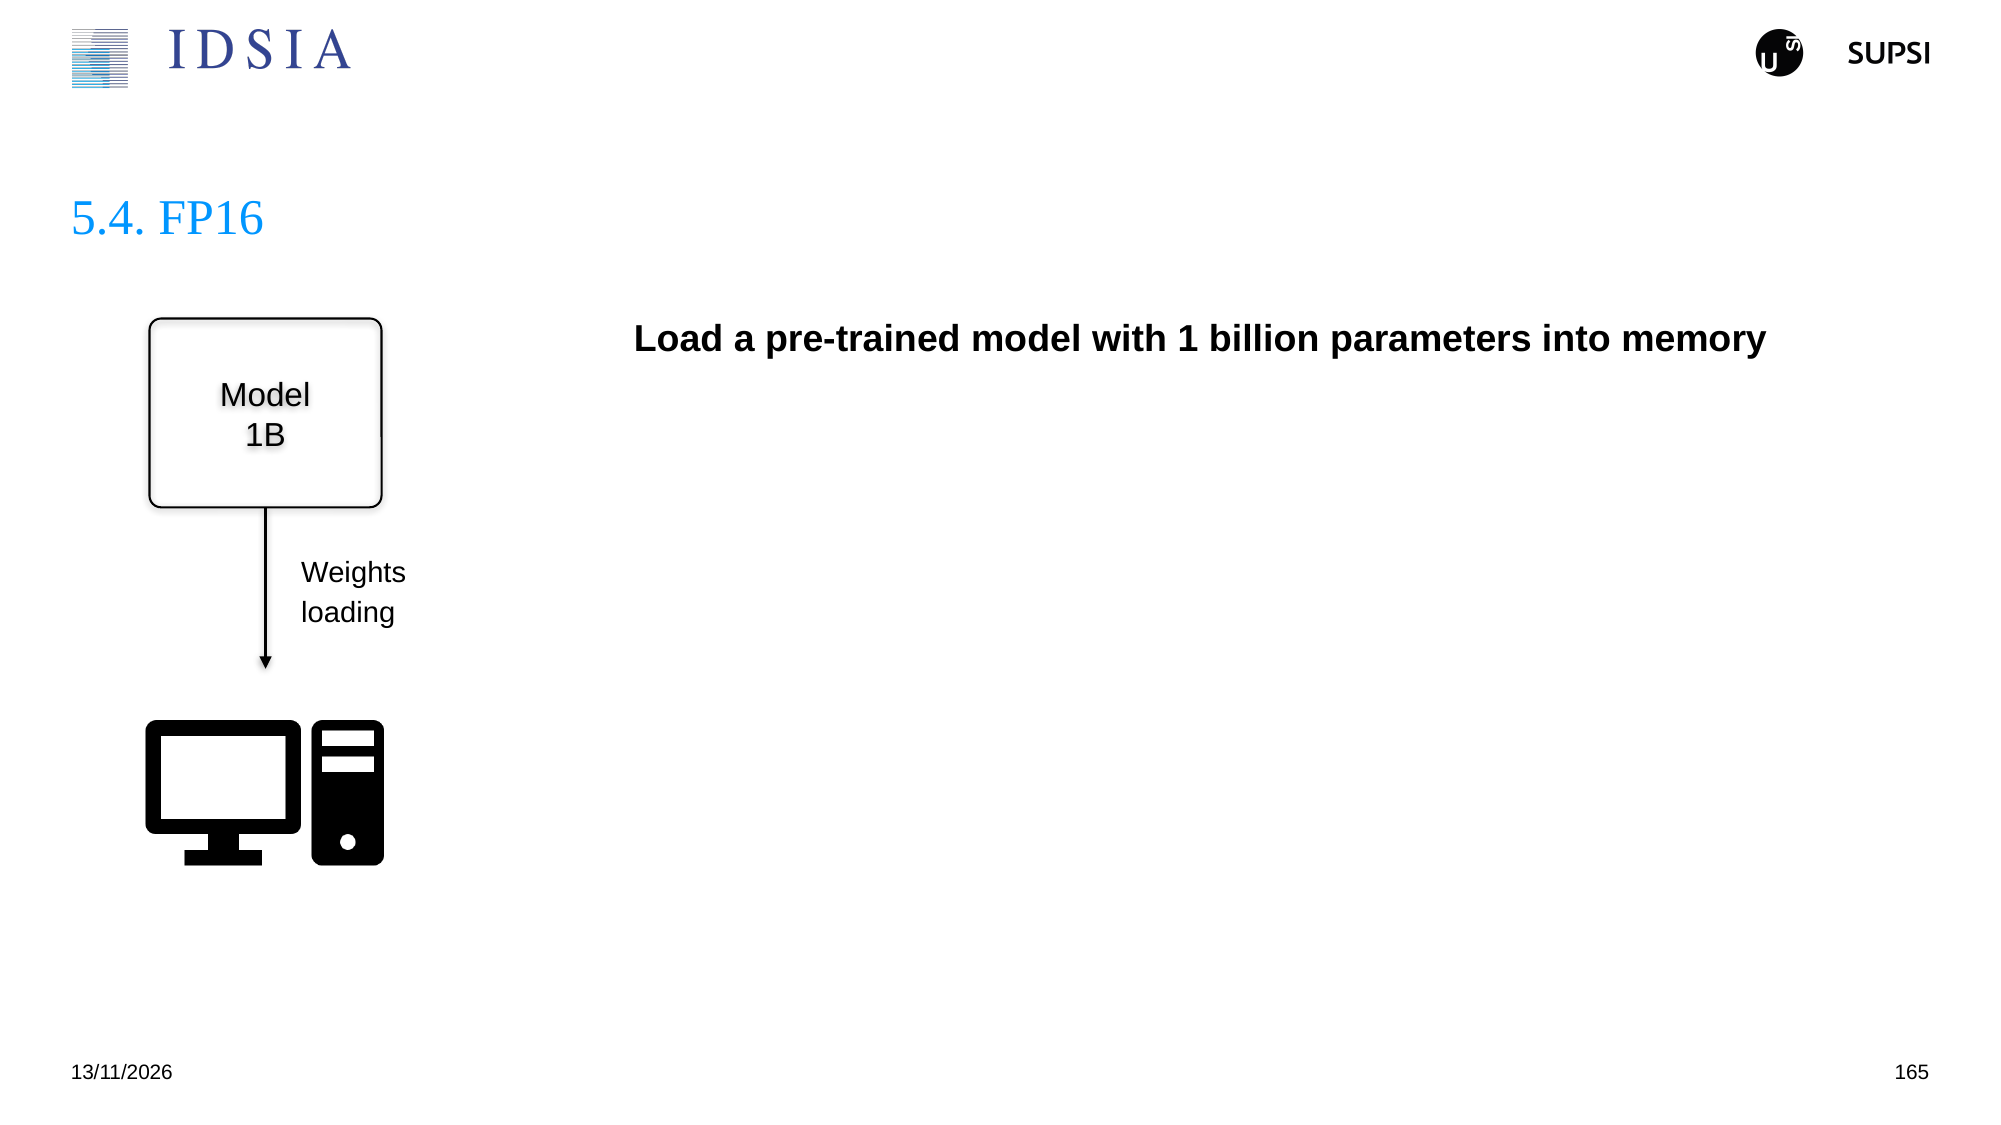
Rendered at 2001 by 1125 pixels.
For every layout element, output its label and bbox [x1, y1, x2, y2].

picture [140, 668, 389, 917]
picture [0, 0, 2000, 94]
text_box [148, 317, 383, 668]
slide_number [70, 1058, 532, 1125]
title [70, 184, 1930, 303]
list [633, 314, 1930, 1024]
slide_number [1779, 1058, 1930, 1125]
text_box [301, 552, 407, 629]
